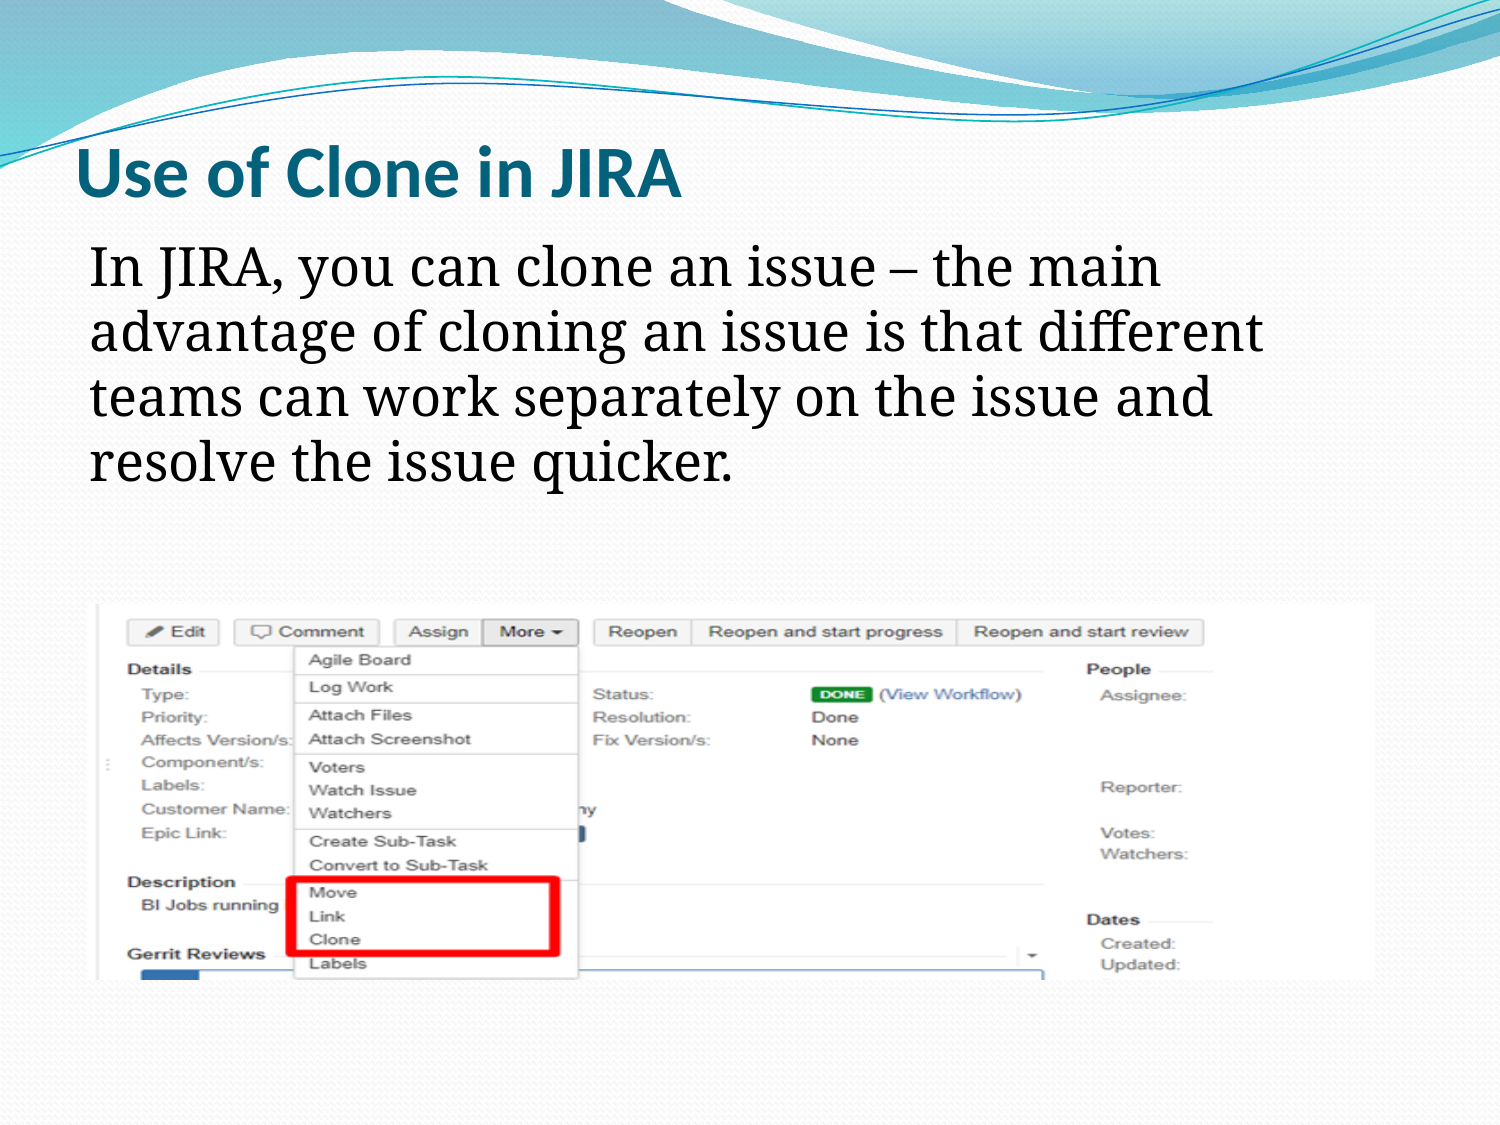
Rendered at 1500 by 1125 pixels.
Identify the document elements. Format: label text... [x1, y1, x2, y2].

list In JIRA, you can clone an issue – the main advantage of cloning an issue is that different teams can work separately on the issue and resolve the issue quicker. [75, 224, 1425, 1038]
title Use of Clone in JIRA [75, 115, 1425, 213]
picture [87, 604, 1376, 980]
